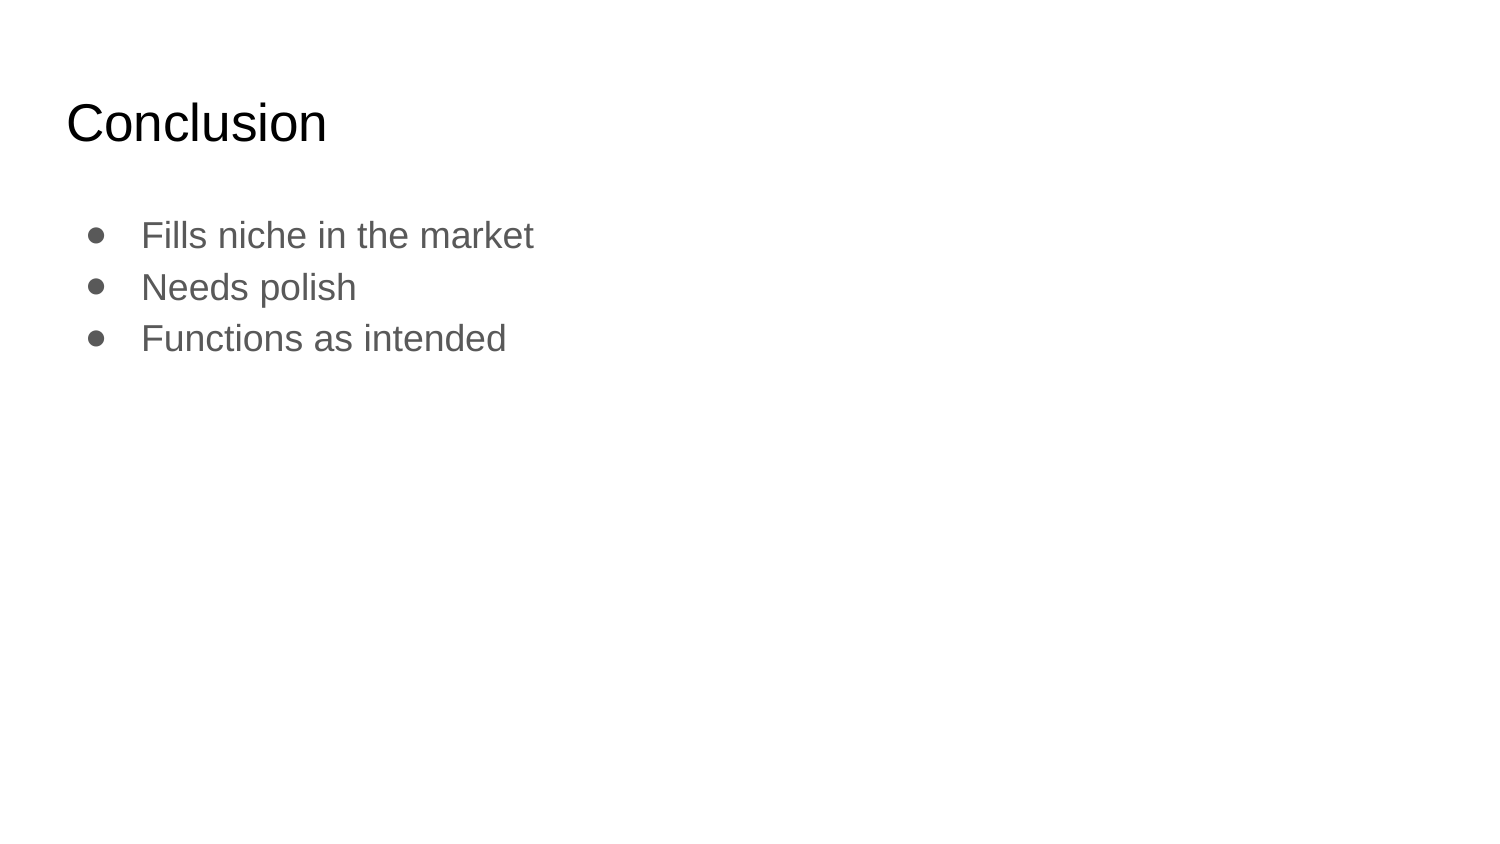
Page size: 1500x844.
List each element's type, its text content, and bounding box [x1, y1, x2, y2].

list Fills niche in the market Needs polish Functions as intended [51, 189, 1449, 750]
title Conclusion [51, 72, 1449, 167]
